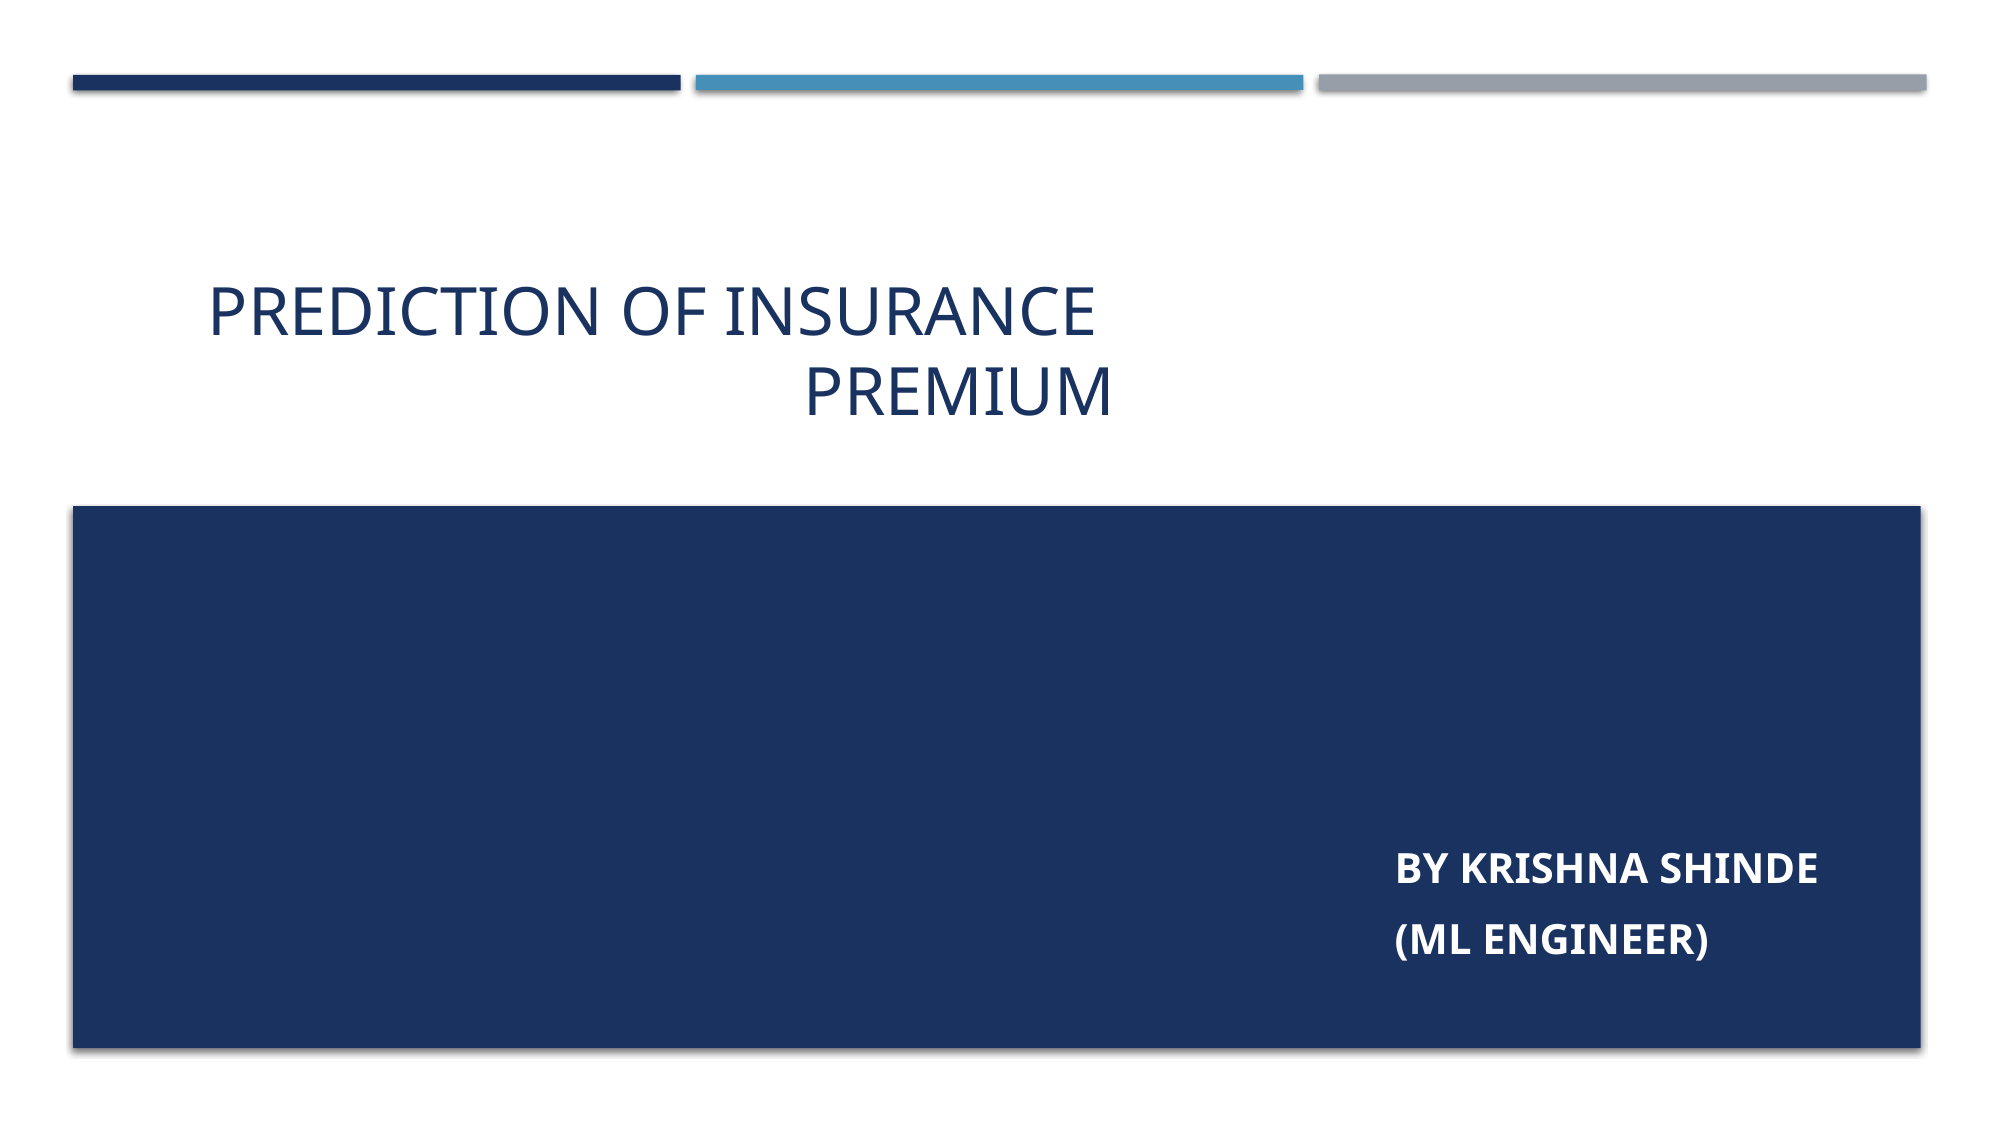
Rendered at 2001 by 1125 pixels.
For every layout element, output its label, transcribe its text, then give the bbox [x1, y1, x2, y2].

subtitle By Krishna shinde (ML Engineer) [1379, 473, 1916, 1125]
title Prediction of Insurance Premium [129, 134, 1131, 563]
